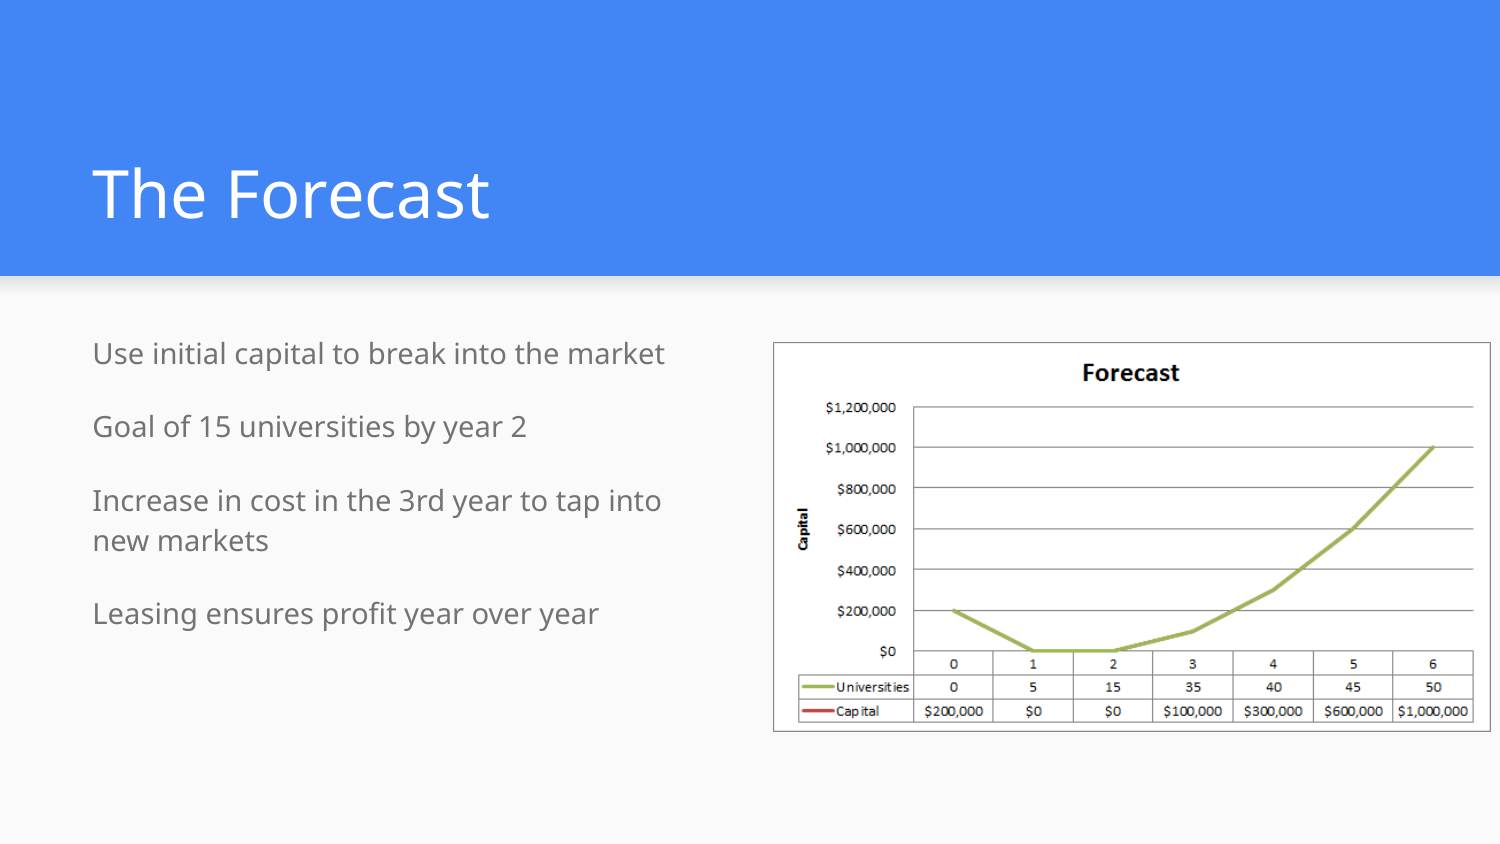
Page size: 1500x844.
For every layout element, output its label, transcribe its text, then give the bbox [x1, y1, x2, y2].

picture [773, 342, 1491, 732]
list Use initial capital to break into the market Goal of 15 universities by year 2 Increase in cost in the 3rd year to tap into new markets Leasing ensures profit year over year [77, 314, 734, 760]
title The Forecast [77, 121, 1427, 248]
